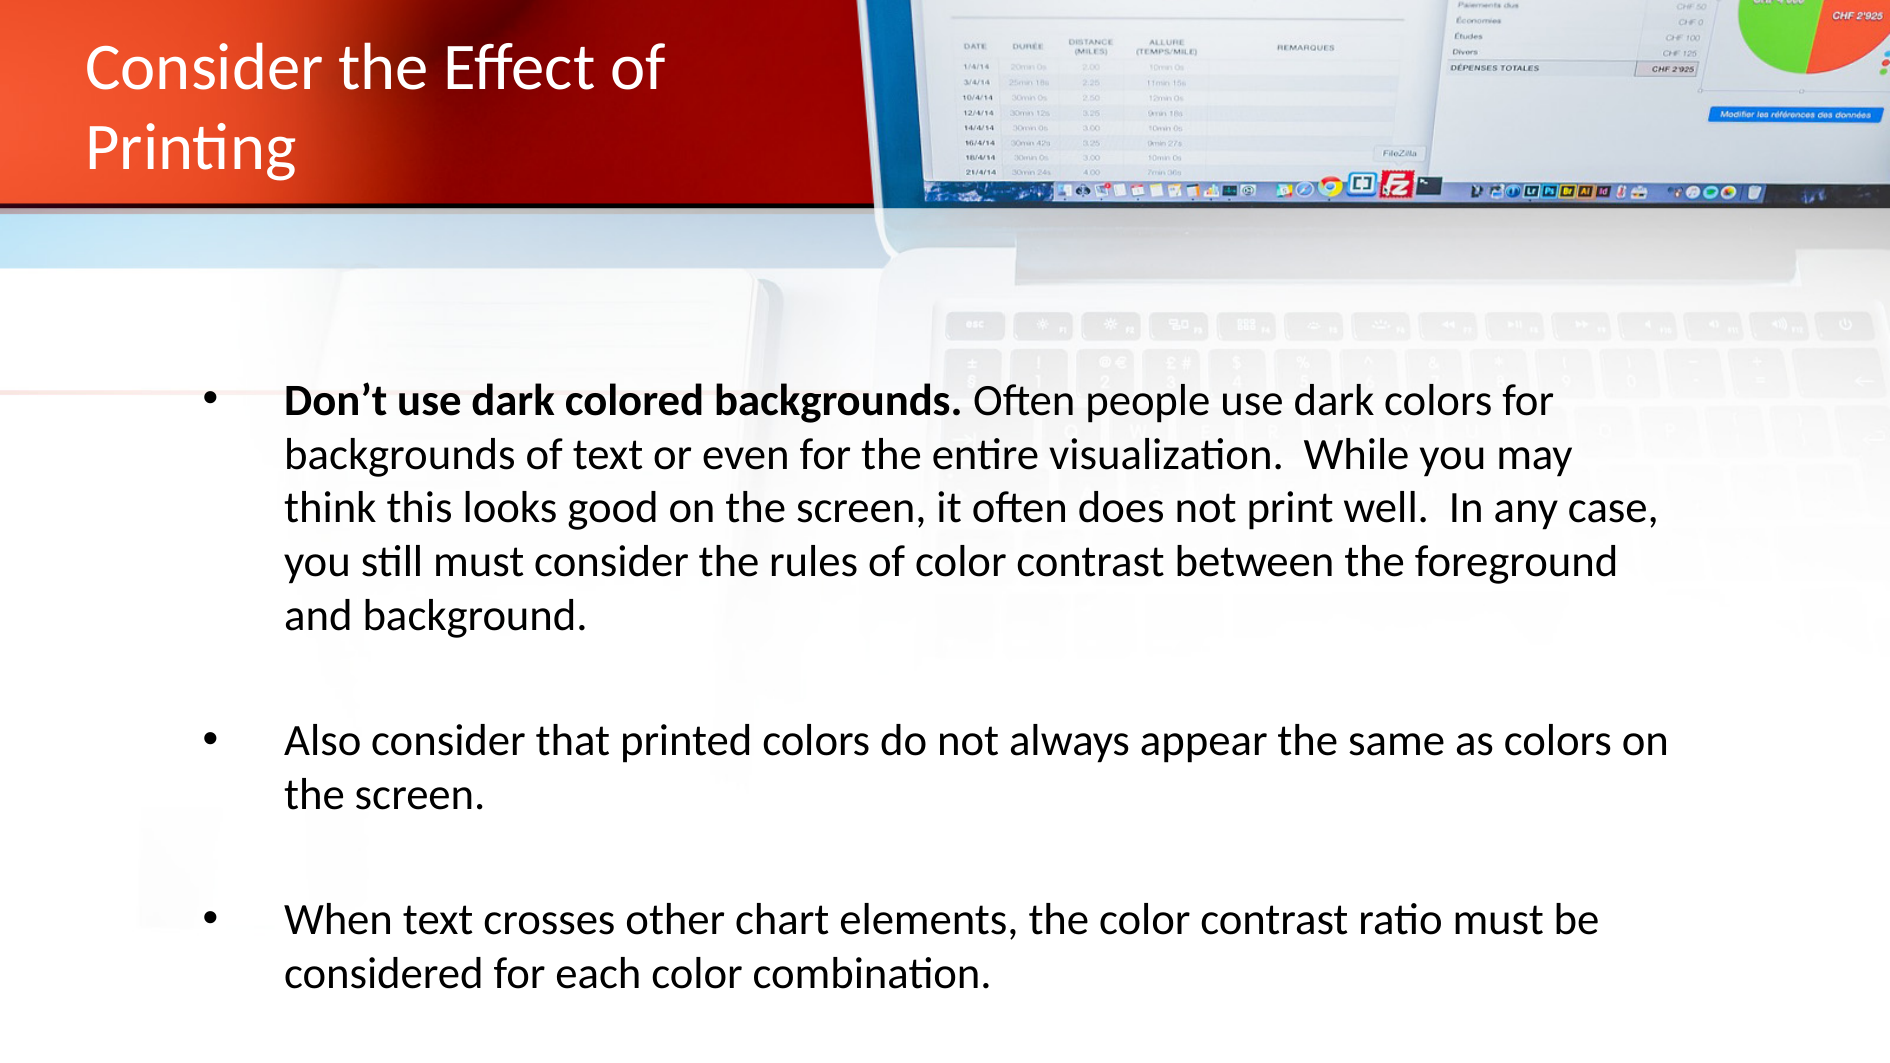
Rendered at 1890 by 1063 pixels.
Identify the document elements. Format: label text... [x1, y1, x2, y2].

picture [0, 0, 1890, 1063]
list Don’t use dark colored backgrounds. Often people use dark colors for backgrounds of text or even for the entire visualization. While you may think this looks good on the screen, it often does not print well. In any case, you still must consider the rules of color contrast between the foreground and background. Also consider that printed colors do not always appear the same as colors on the screen. When text crosses other chart elements, the color contrast ratio must be considered for each color combination. [187, 363, 1690, 1009]
title Consider the Effect of Printing [70, 8, 776, 198]
